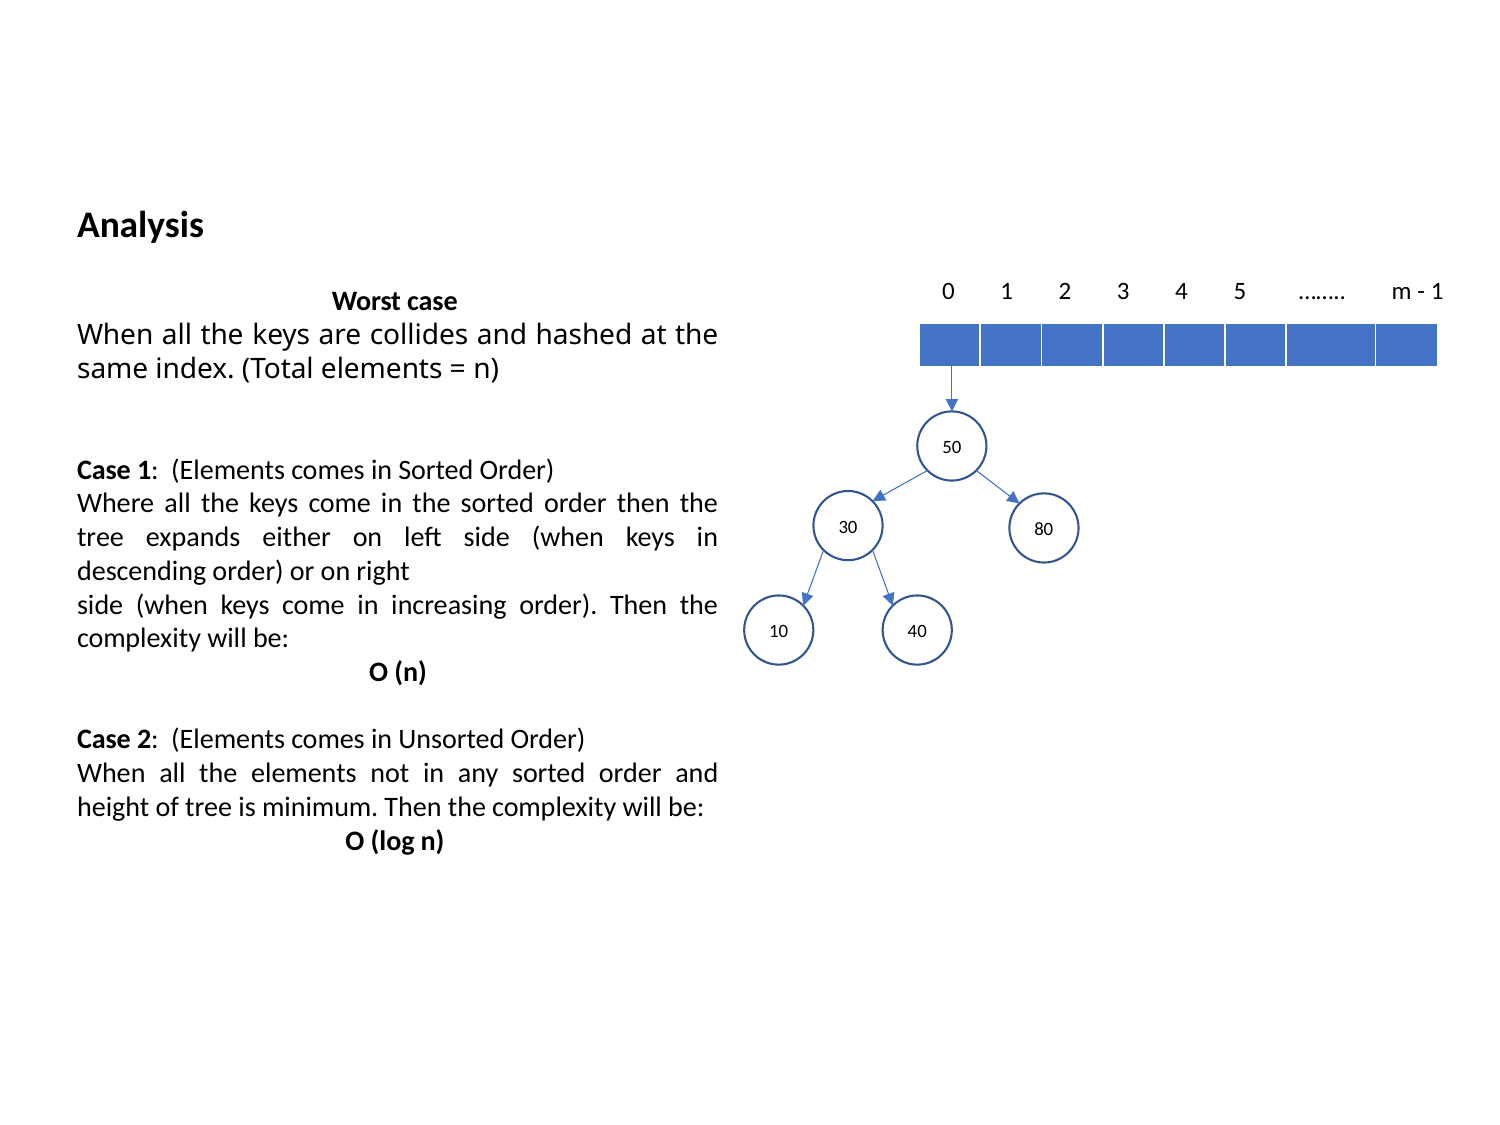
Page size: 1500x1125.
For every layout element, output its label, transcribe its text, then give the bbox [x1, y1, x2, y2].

table_header [920, 324, 979, 366]
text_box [803, 550, 824, 606]
table_header [981, 324, 1041, 366]
table_header 4 [1153, 276, 1210, 318]
table_header [1226, 324, 1285, 366]
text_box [872, 470, 928, 502]
text_box 30 [812, 489, 884, 562]
text_box Analysis [62, 192, 649, 253]
table_header [1287, 324, 1375, 366]
table_header 2 [1037, 276, 1093, 318]
text_box 10 [743, 594, 815, 666]
table_header 0 [920, 276, 977, 318]
table_header 3 [1095, 276, 1152, 318]
table_header 1 [978, 276, 1035, 318]
table_header …….. [1270, 276, 1375, 318]
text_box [976, 470, 1020, 504]
text_box 50 [916, 410, 988, 482]
table_header m - 1 [1377, 276, 1458, 318]
table_header [1042, 324, 1102, 366]
table_header [1104, 324, 1163, 366]
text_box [872, 550, 893, 606]
text_box 80 [1008, 492, 1080, 564]
text_box Worst case When all the keys are collides and hashed at the same index. (Total elements = n) Case 1: (Elements comes in Sorted Order) Where all the keys come in the sorted order then the tree expands either on left side (when keys in descending order) or on right side (when keys come in increasing order). Then the complexity will be: O (n) Case 2: (Elements comes in Unsorted Order) When all the elements not in any sorted order and height of tree is minimum. Then the complexity will be: O (log n) [62, 275, 734, 897]
table_header [1165, 324, 1224, 366]
text_box 40 [881, 594, 953, 666]
table_header [1376, 324, 1437, 366]
table_header 5 [1212, 276, 1268, 318]
